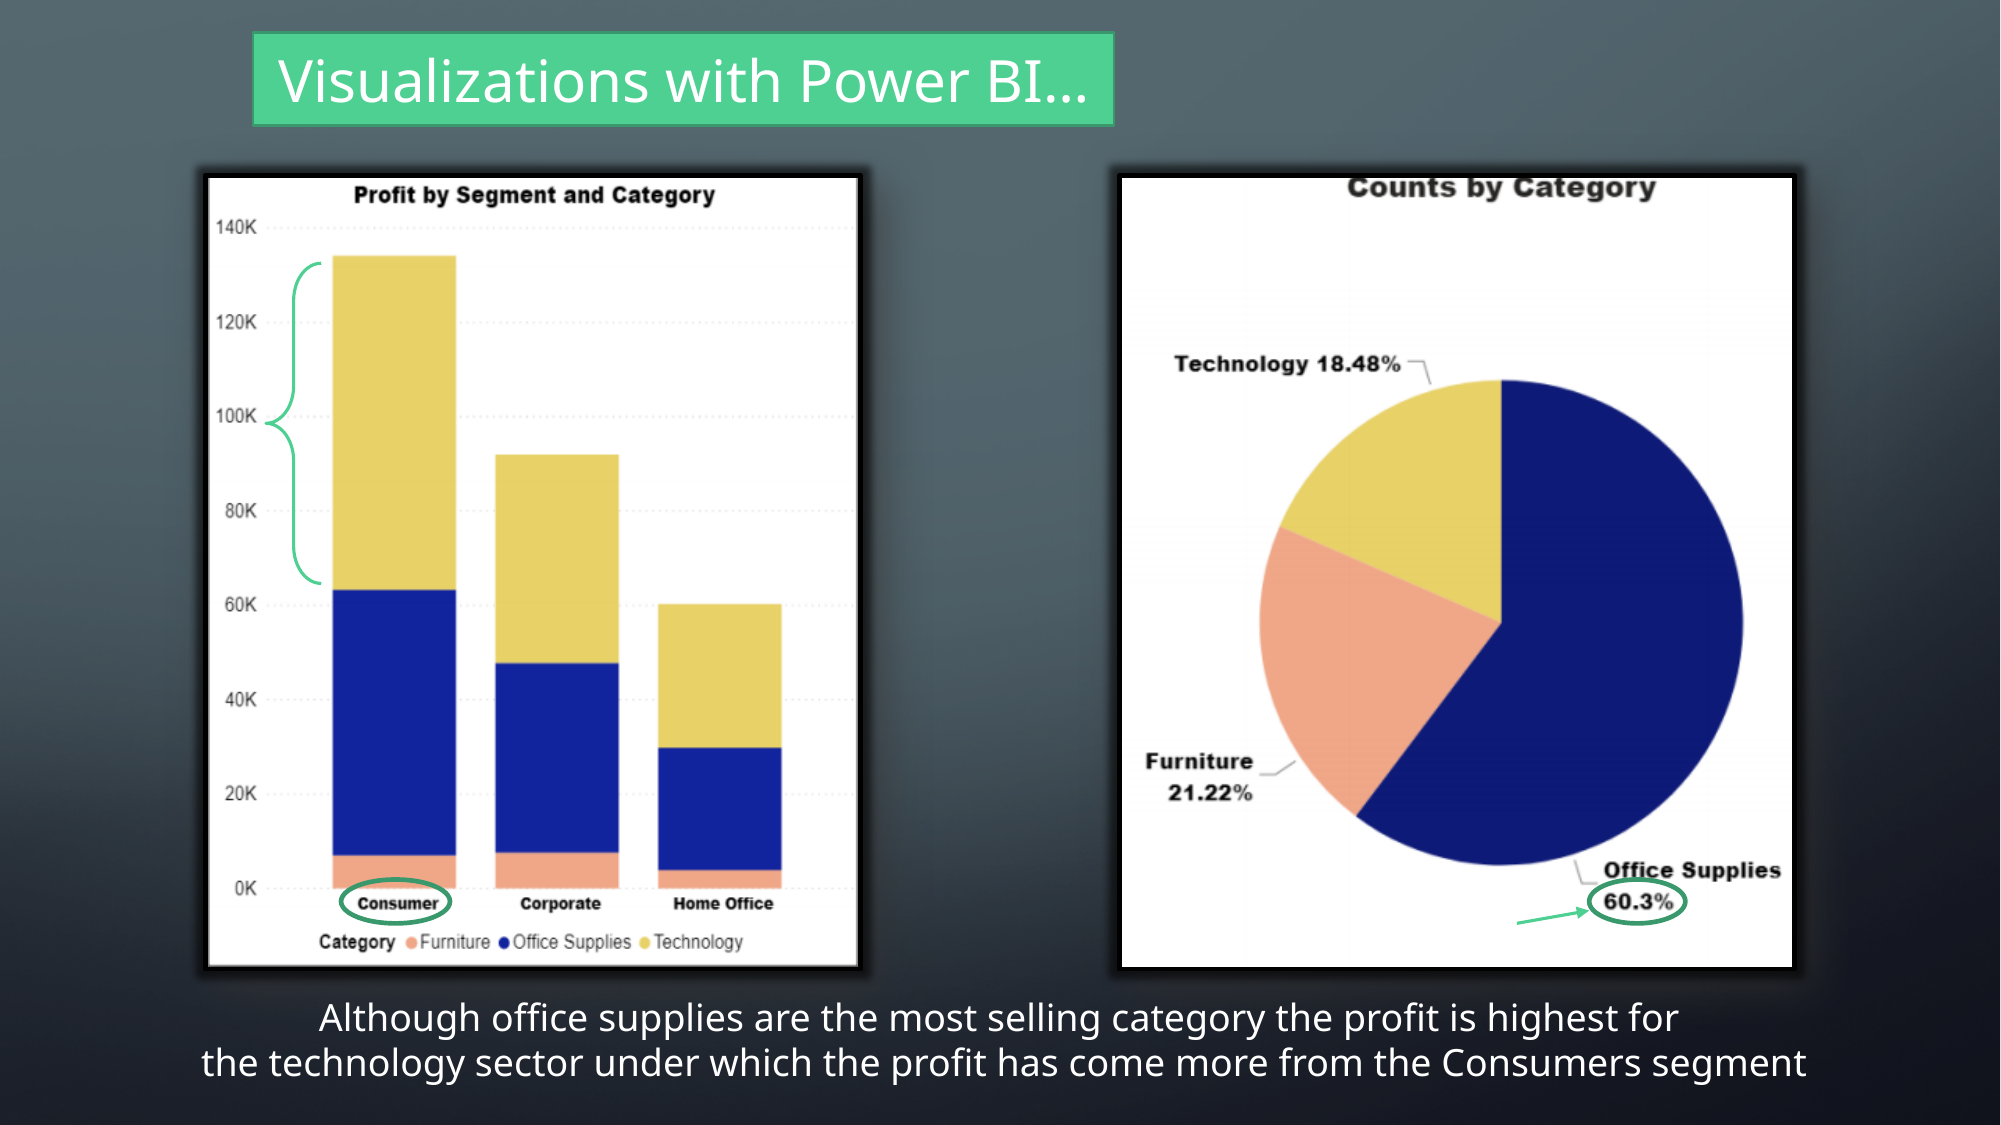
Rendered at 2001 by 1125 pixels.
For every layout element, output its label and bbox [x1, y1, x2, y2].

picture [0, 0, 2000, 1125]
text_box [1516, 910, 1590, 924]
